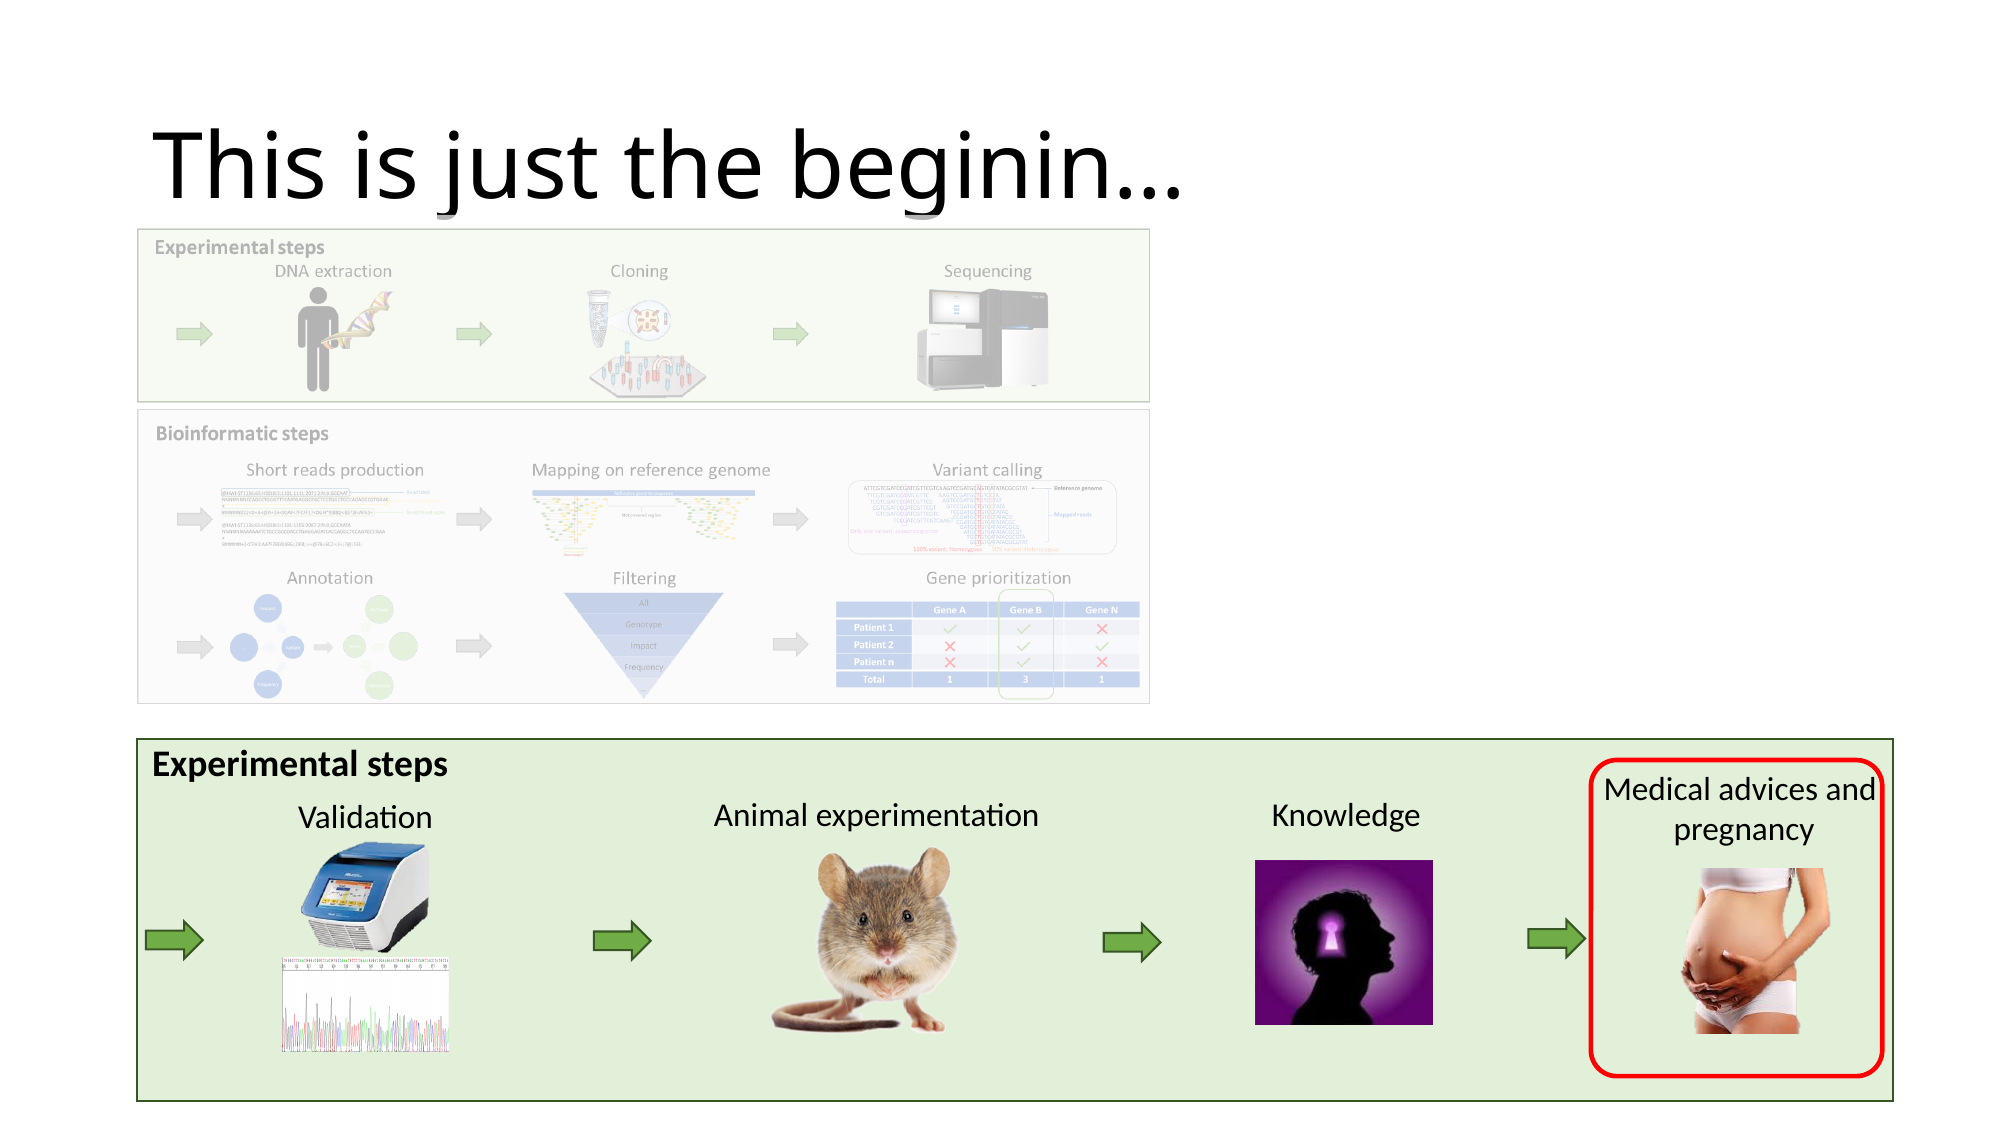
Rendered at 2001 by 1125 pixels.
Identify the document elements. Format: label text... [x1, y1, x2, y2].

picture [1255, 860, 1433, 1025]
text_box [136, 738, 1894, 1102]
text_box [105, 214, 1186, 717]
text_box [1527, 917, 1586, 960]
text_box [1102, 921, 1163, 964]
title This is just the beginin… [137, 59, 1863, 278]
text_box [1589, 1034, 1884, 1078]
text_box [1586, 760, 1894, 1034]
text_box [145, 787, 449, 1052]
text_box Knowledge [1257, 786, 1436, 841]
picture [760, 823, 994, 1057]
text_box Experimental steps [137, 731, 487, 792]
text_box Animal experimentation [699, 786, 1055, 841]
text_box [592, 919, 653, 963]
picture [137, 226, 1150, 704]
